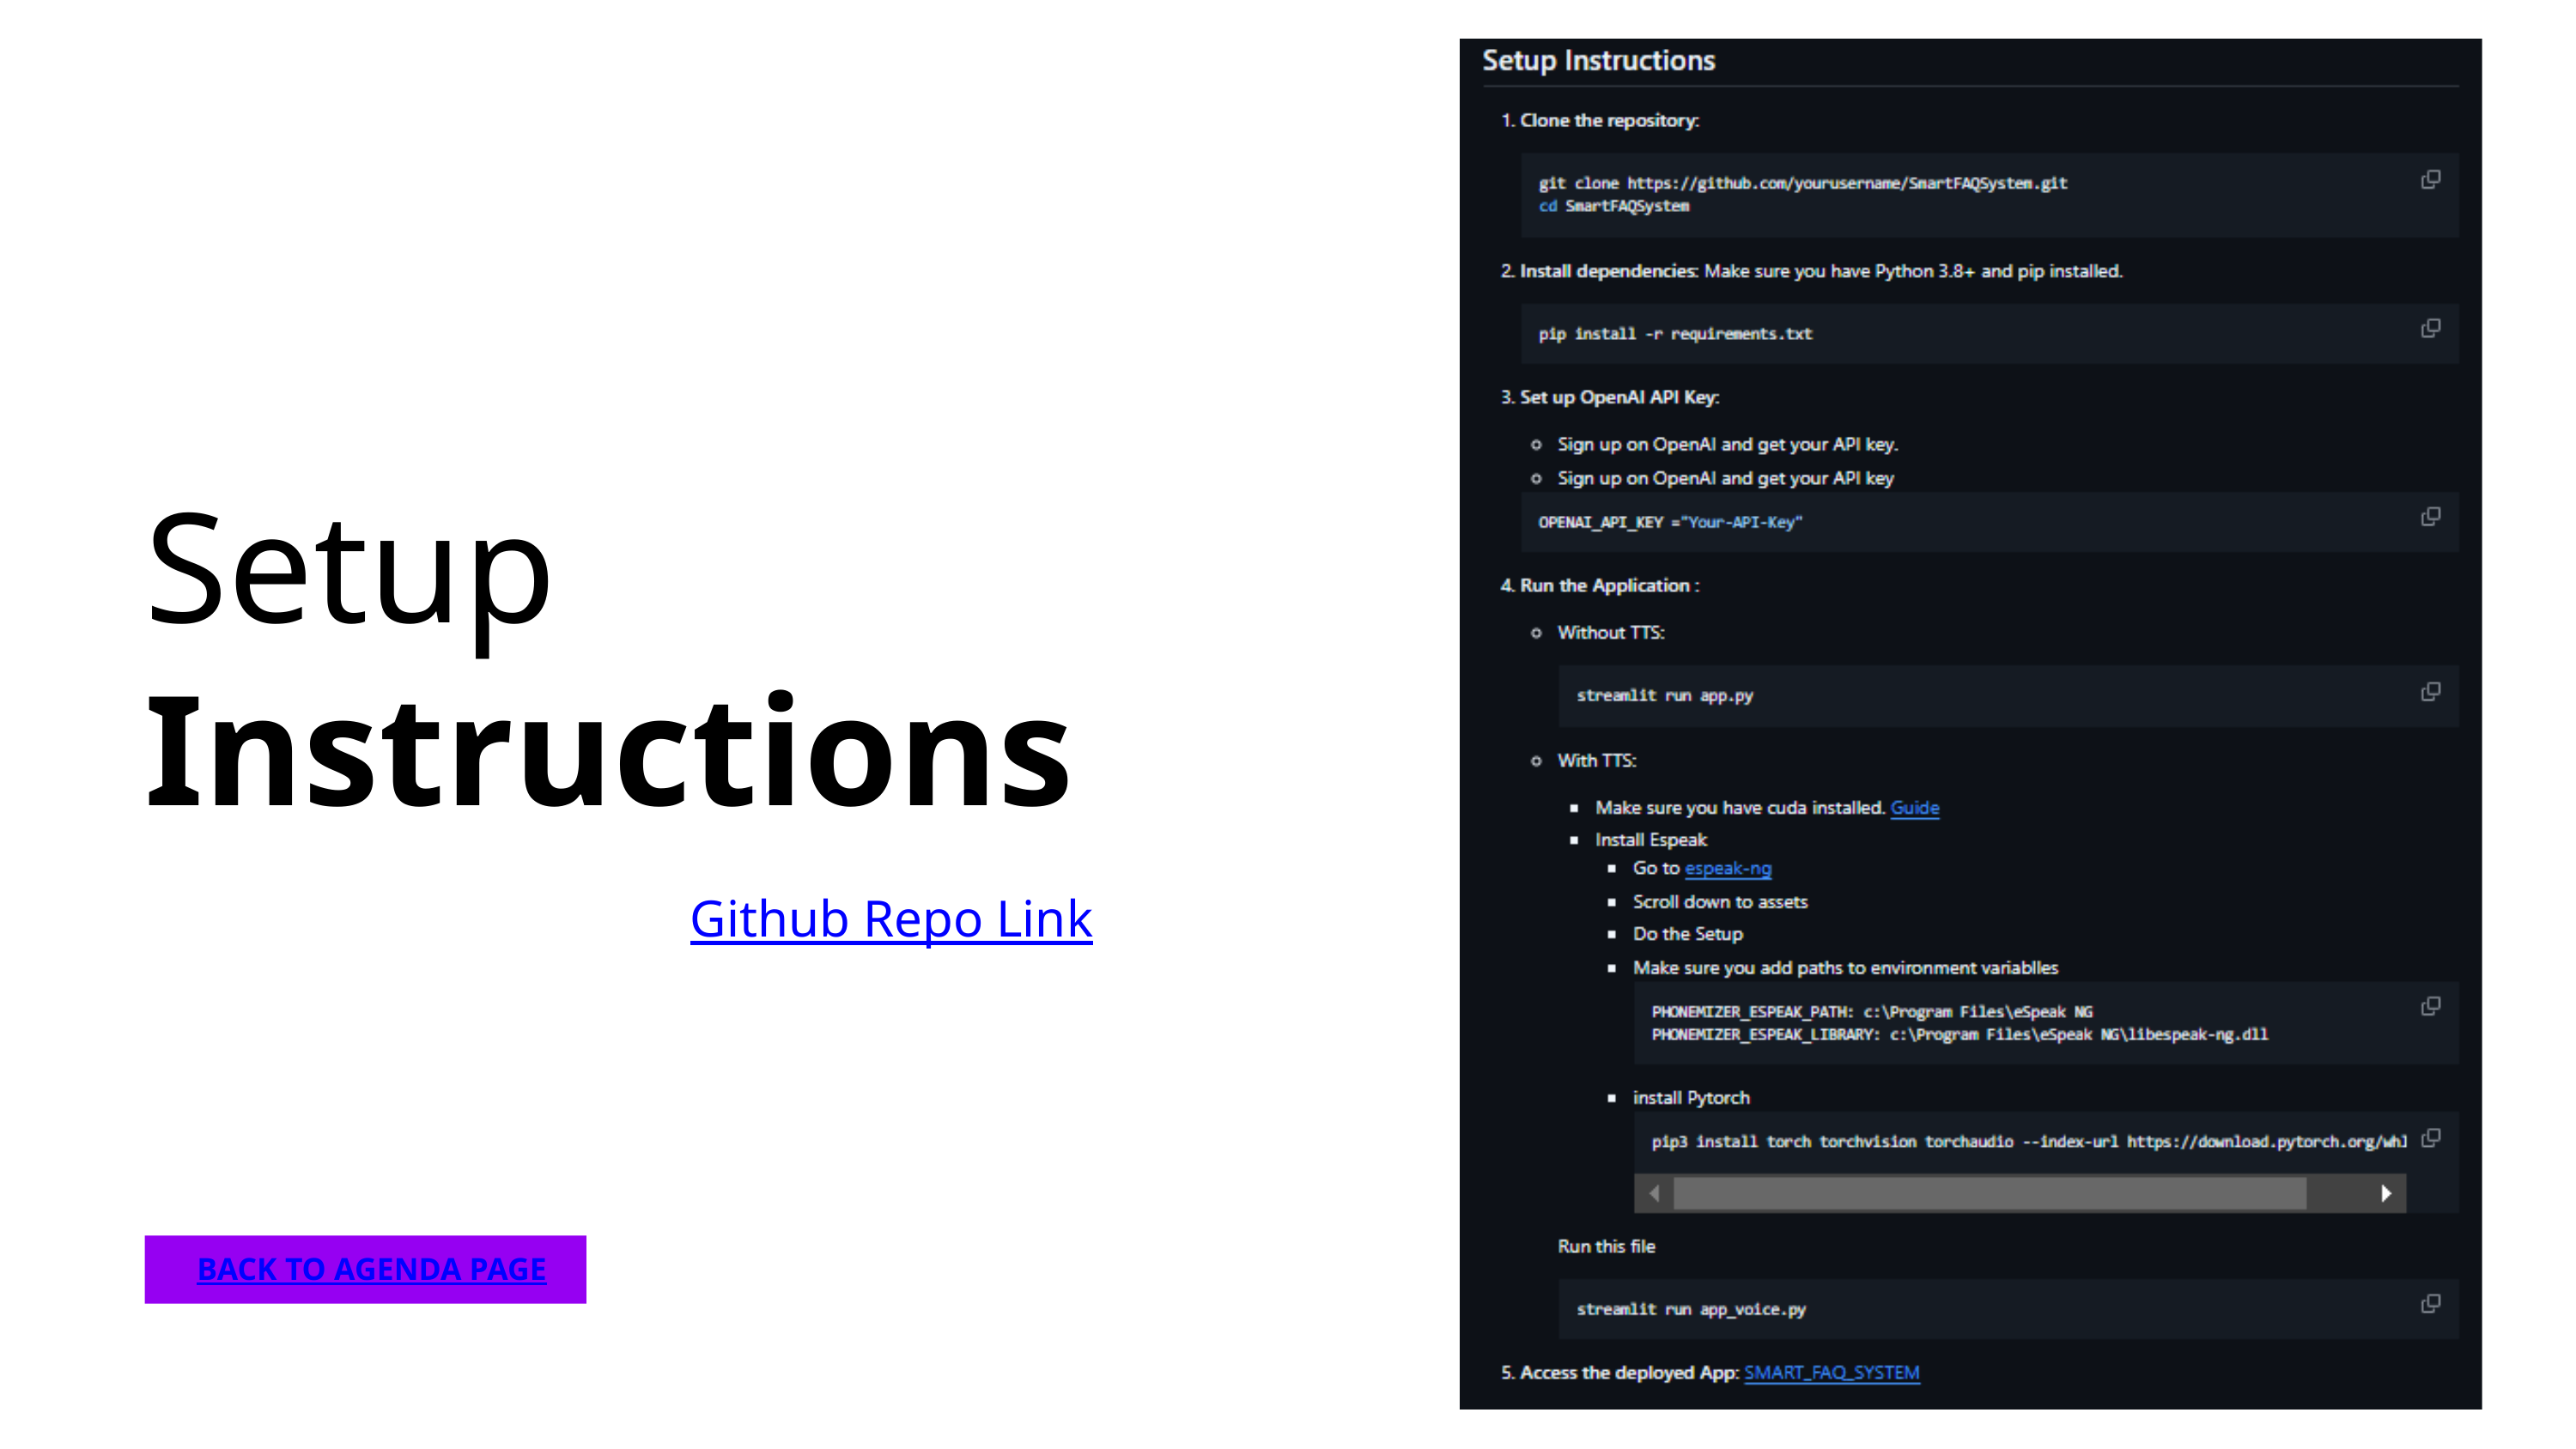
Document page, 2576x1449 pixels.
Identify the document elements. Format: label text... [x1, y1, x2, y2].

text_box Setup Instructions [144, 470, 1122, 836]
text_box [1459, 39, 2482, 1410]
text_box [144, 1235, 587, 1304]
text_box Github Repo Link [173, 889, 1094, 955]
